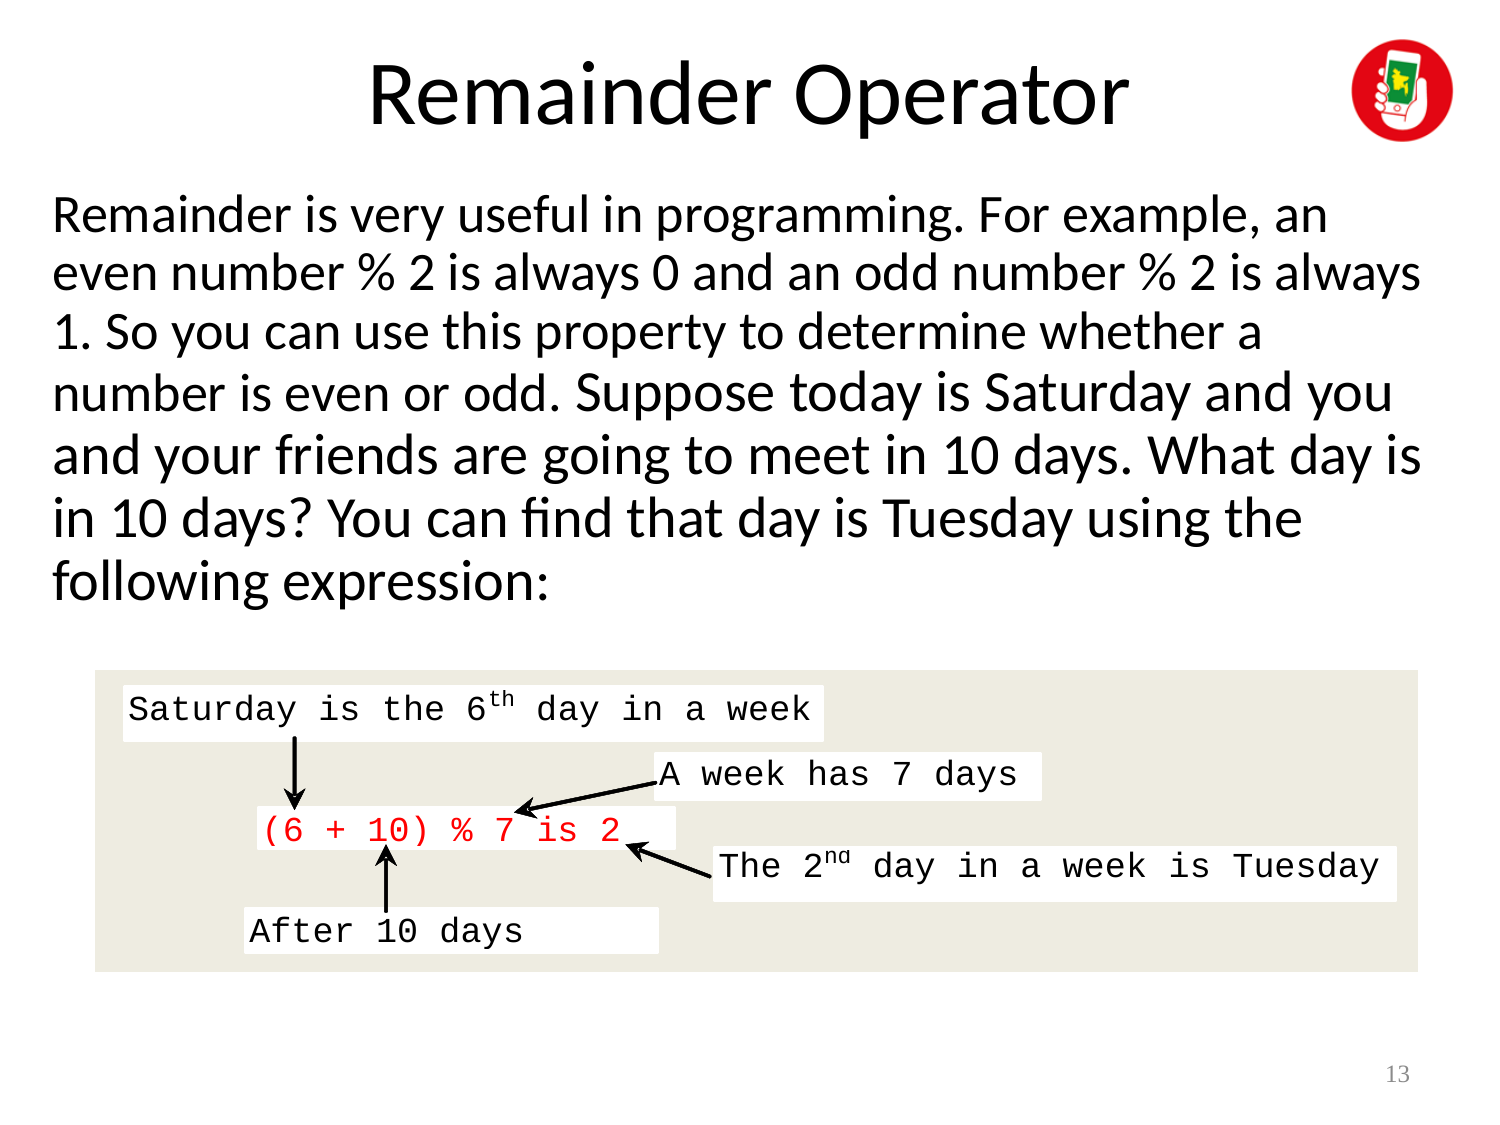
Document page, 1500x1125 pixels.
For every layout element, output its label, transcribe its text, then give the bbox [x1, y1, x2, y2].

list Remainder is very useful in programming. For example, an even number % 2 is always 0 and an odd number % 2 is always 1. So you can use this property to determine whether a number is even or odd. Suppose today is Saturday and you and your friends are going to meet in 10 days. What day is in 10 days? You can find that day is Tuesday using the following expression: [37, 474, 1463, 650]
list Remainder is very useful in programming. For example, an even number % 2 is always 0 and an odd number % 2 is always 1. So you can use this property to determine whether a number is even or odd. Suppose today is Saturday and you and your friends are going to meet in 10 days. What day is in 10 days? You can find that day is Tuesday using the following expression: [37, 178, 1463, 473]
picture [1388, 37, 1455, 143]
slide_number 13 [1074, 1042, 1425, 1103]
title Remainder Operator [112, 24, 1388, 150]
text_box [94, 669, 1418, 973]
